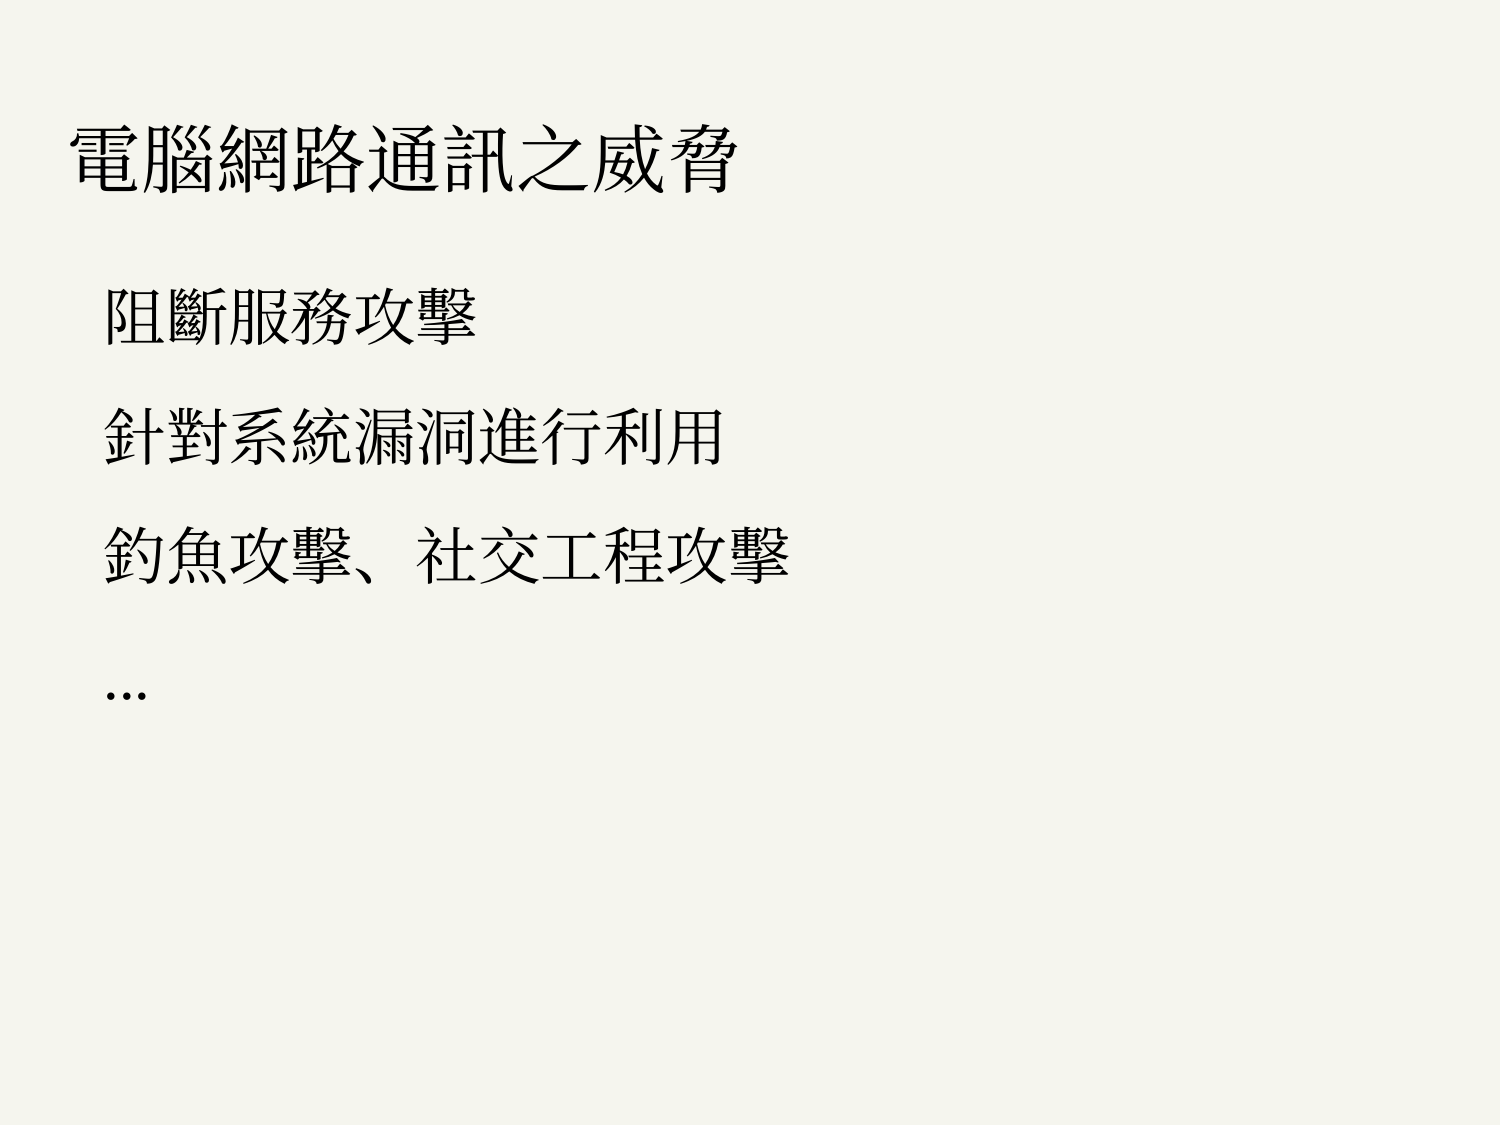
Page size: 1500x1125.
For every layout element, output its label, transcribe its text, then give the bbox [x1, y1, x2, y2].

list 阻斷服務攻擊 針對系統漏洞進行利用 釣魚攻擊、社交工程攻擊 ... [51, 252, 1449, 1000]
title 電腦網路通訊之威脅 [51, 97, 1449, 223]
